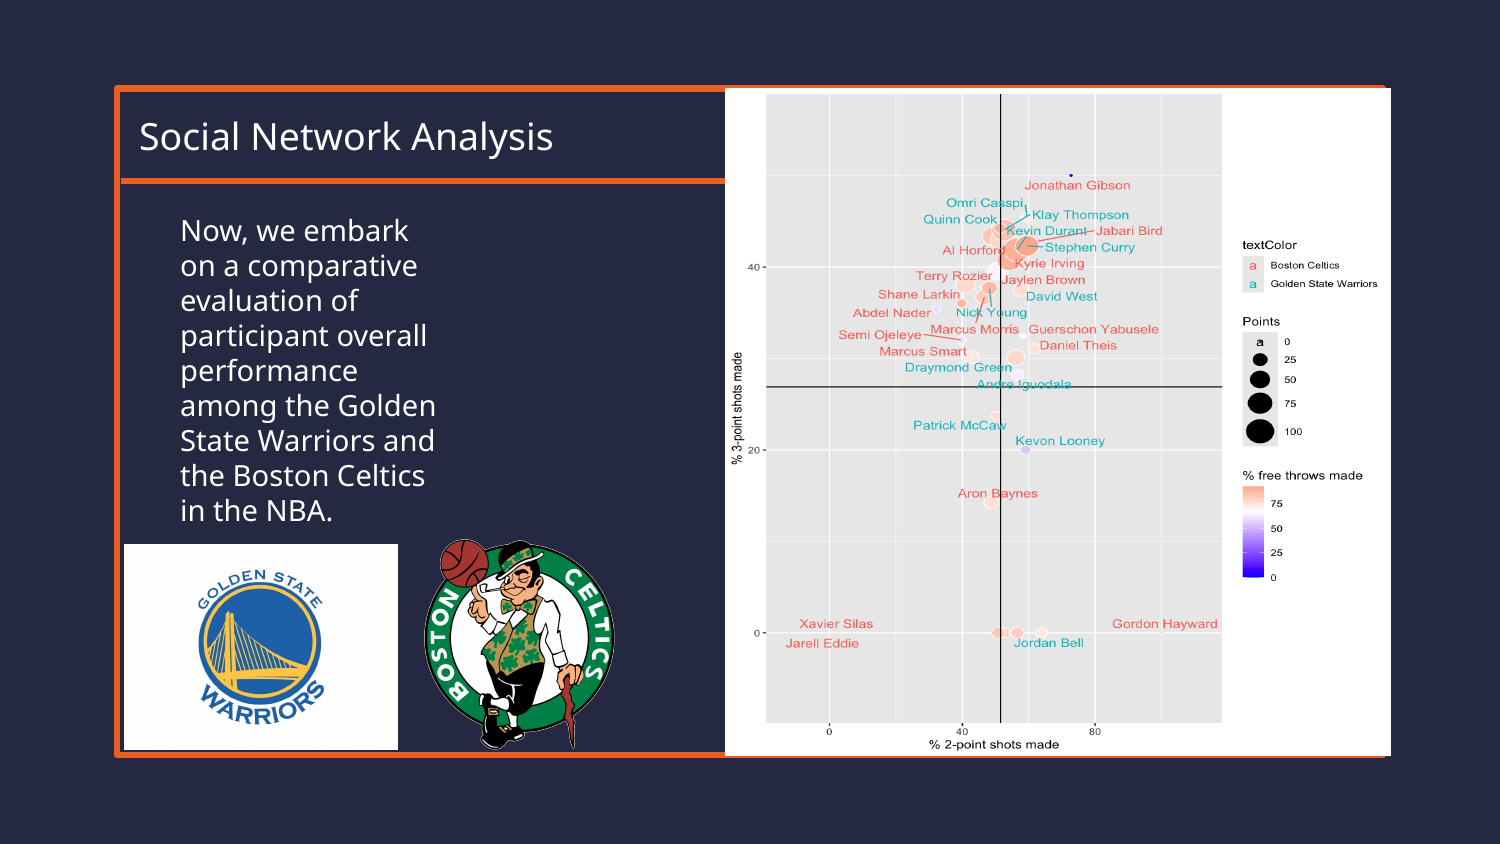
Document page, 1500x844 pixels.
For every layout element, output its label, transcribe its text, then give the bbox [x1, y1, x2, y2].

picture [123, 544, 398, 750]
picture [724, 88, 1391, 756]
title Social Network Analysis [124, 88, 722, 183]
text_box Now, we embark on a comparative evaluation of participant overall performance among the Golden State Warriors and the Boston Celtics in the NBA. [165, 205, 452, 535]
picture [424, 539, 615, 751]
